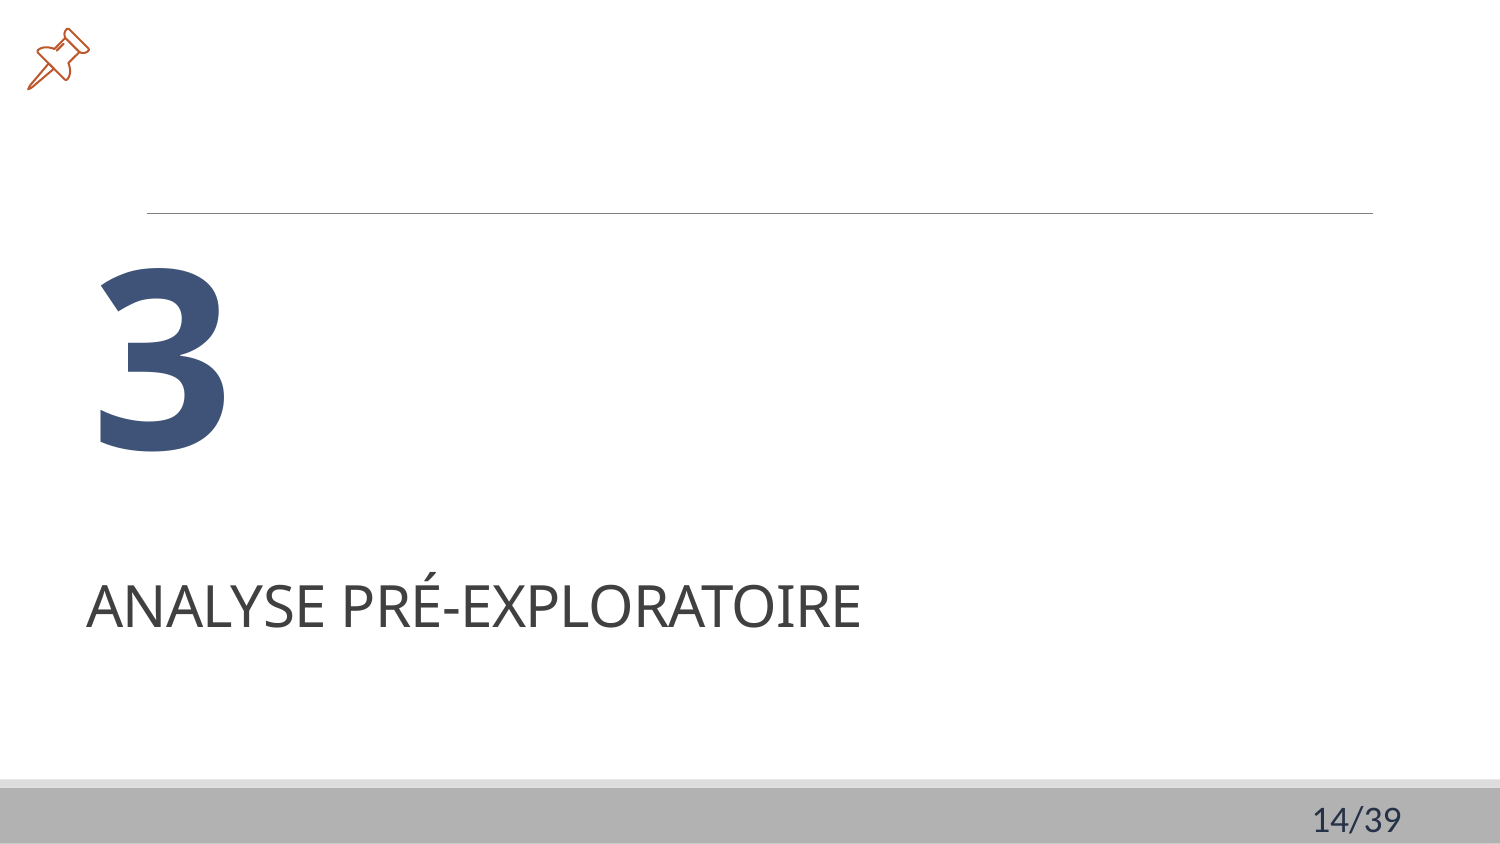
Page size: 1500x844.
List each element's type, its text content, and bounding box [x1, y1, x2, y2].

slide_number 14/39 [1266, 791, 1417, 844]
text_box 3 [76, 0, 434, 515]
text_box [27, 28, 90, 90]
title ANALYSE PRÉ-EXPLORATOIRE [71, 534, 916, 655]
